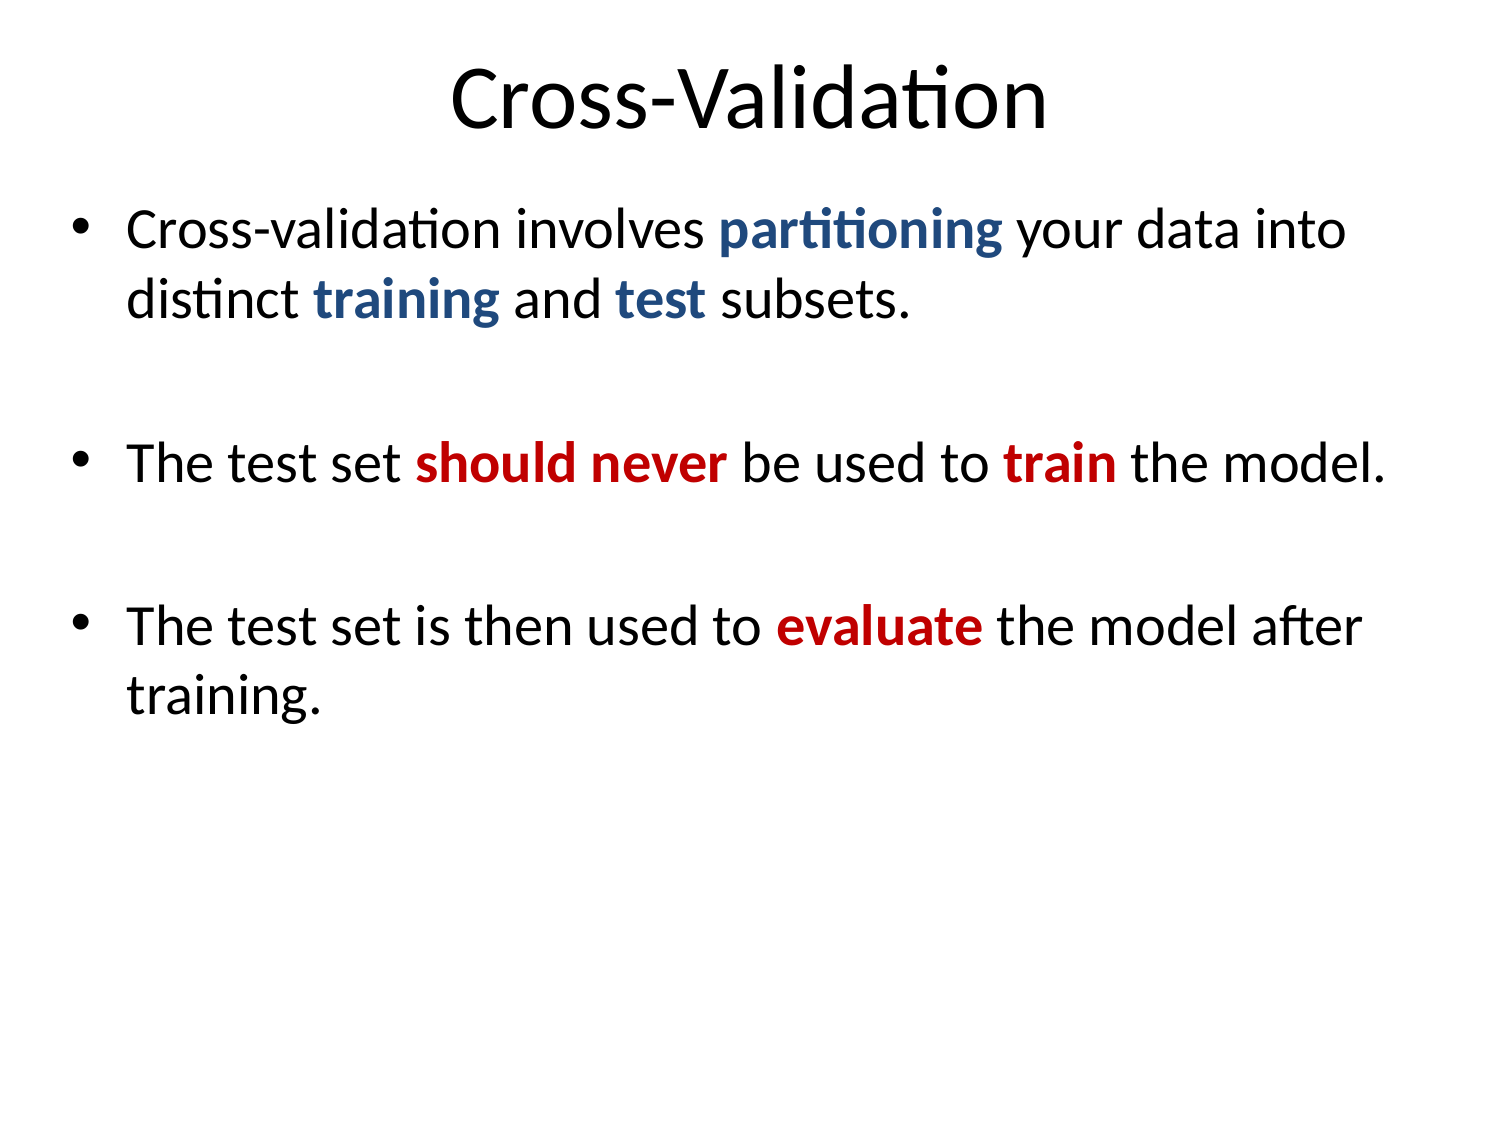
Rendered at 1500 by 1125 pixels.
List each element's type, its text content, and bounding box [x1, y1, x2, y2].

title Cross-Validation [75, 18, 1425, 166]
list Cross-validation involves partitioning your data into distinct training and test subsets. The test set should never be used to train the model. The test set is then used to evaluate the model after training. [55, 183, 1446, 1073]
